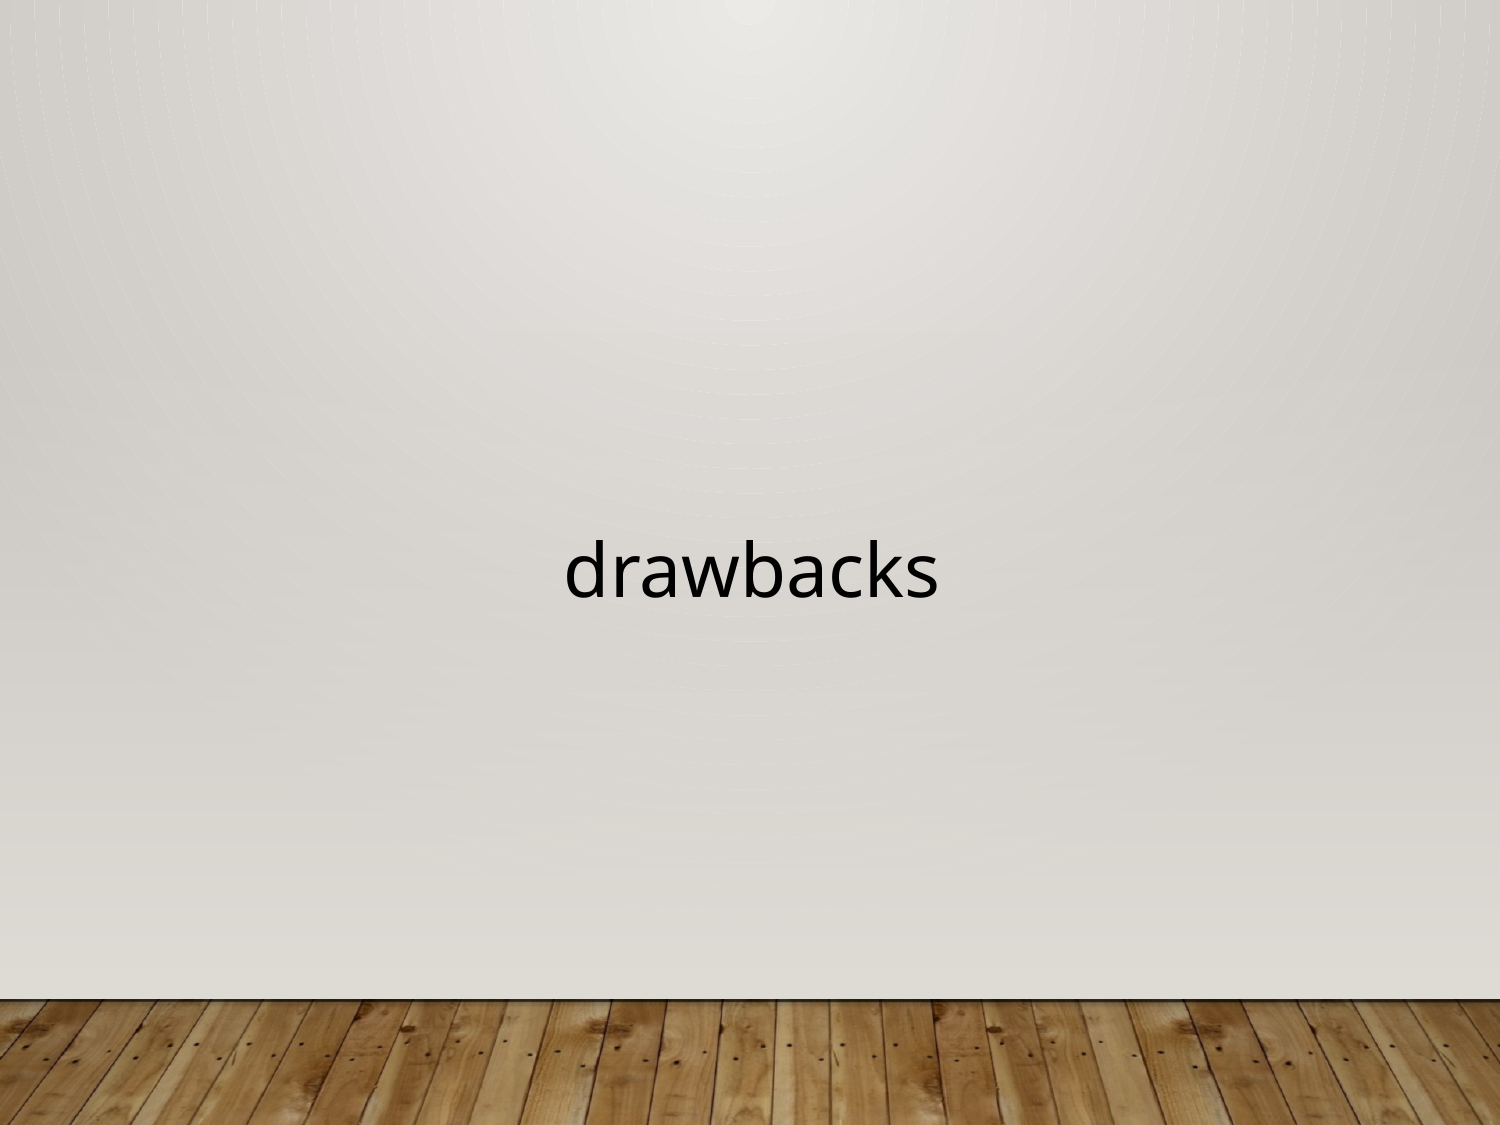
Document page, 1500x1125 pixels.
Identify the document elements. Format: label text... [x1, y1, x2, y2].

picture [0, 999, 1500, 1125]
text_box drawbacks [549, 515, 956, 620]
